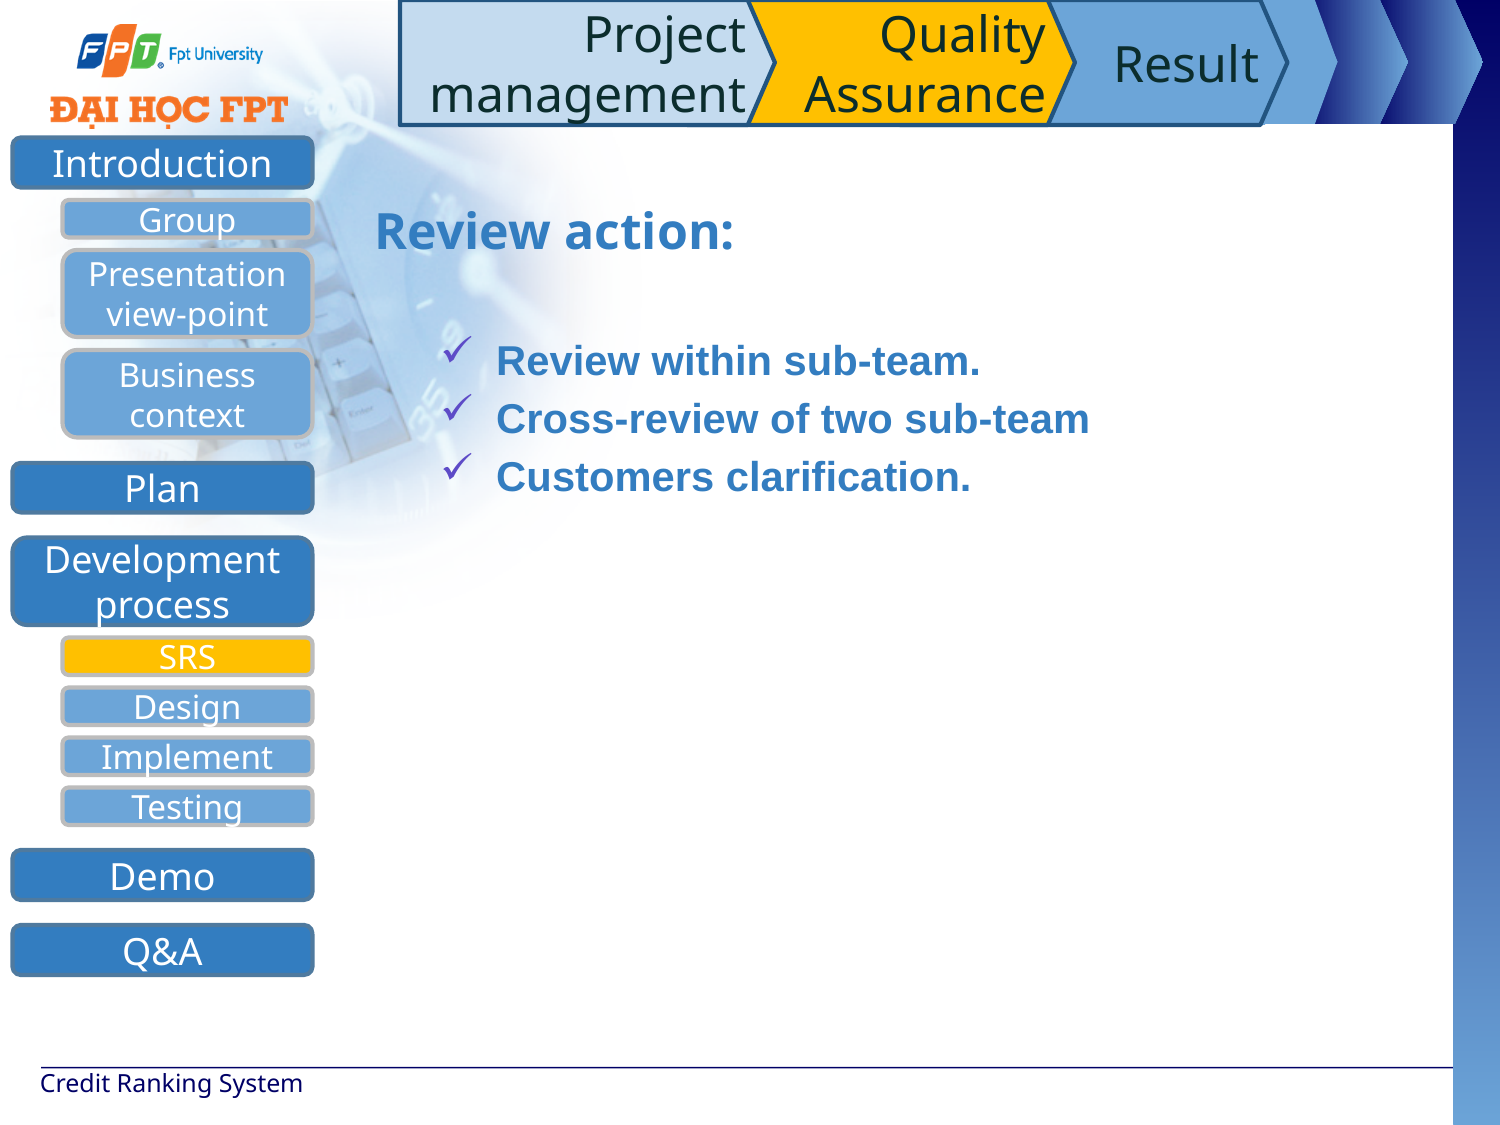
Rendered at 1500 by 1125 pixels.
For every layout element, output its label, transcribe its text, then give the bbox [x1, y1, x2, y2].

text_box Review action: Review within sub-team. Cross-review of two sub-team Customers clarification. [350, 137, 1425, 263]
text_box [12, 137, 313, 976]
picture [0, 1, 642, 619]
slide_number Credit Ranking System [24, 1059, 376, 1113]
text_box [399, 0, 1288, 126]
